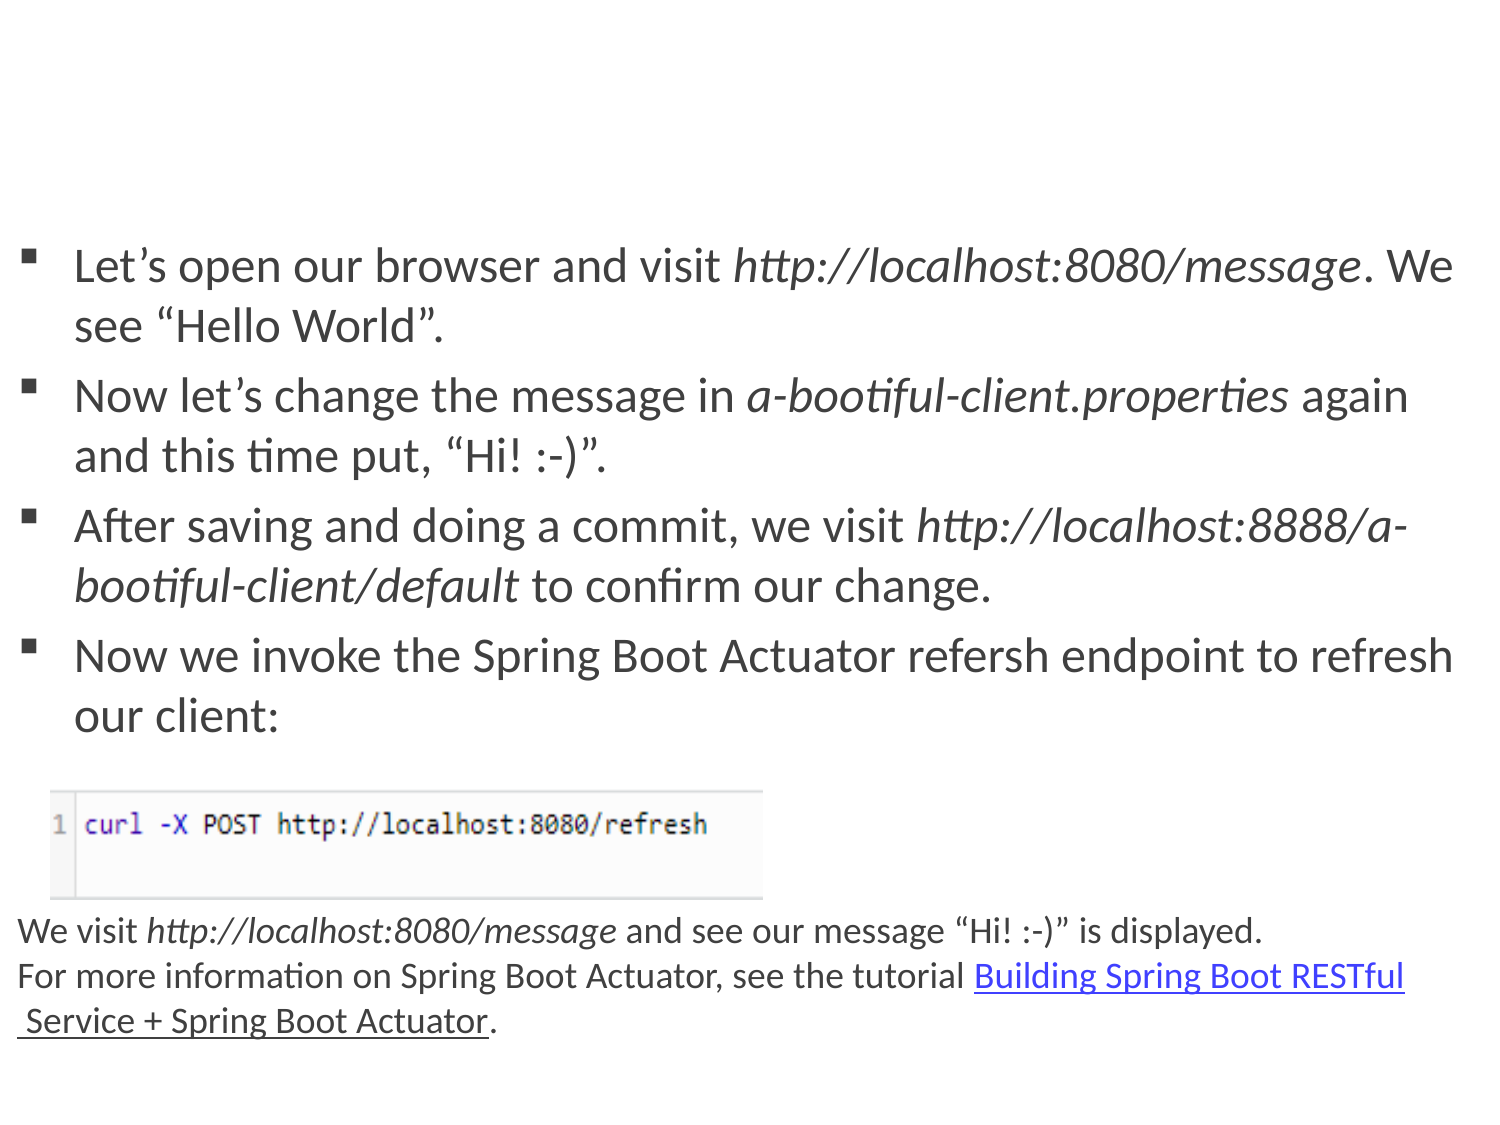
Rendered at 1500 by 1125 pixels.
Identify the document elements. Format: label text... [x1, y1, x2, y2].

text_box We visit http://localhost:8080/message and see our message “Hi! :-)” is displayed. For more information on Spring Boot Actuator, see the tutorial Building Spring Boot RESTful Service + Spring Boot Actuator. [2, 899, 1466, 1049]
picture [49, 774, 763, 900]
subtitle Let’s open our browser and visit http://localhost:8080/message. We see “Hello World”. Now let’s change the message in a-bootiful-client.properties again and this time put, “Hi! :-)”. After saving and doing a commit, we visit http://localhost:8888/a-bootiful-client/default to confirm our change. Now we invoke the Spring Boot Actuator refersh endpoint to refresh our client: [2, 224, 1478, 1125]
